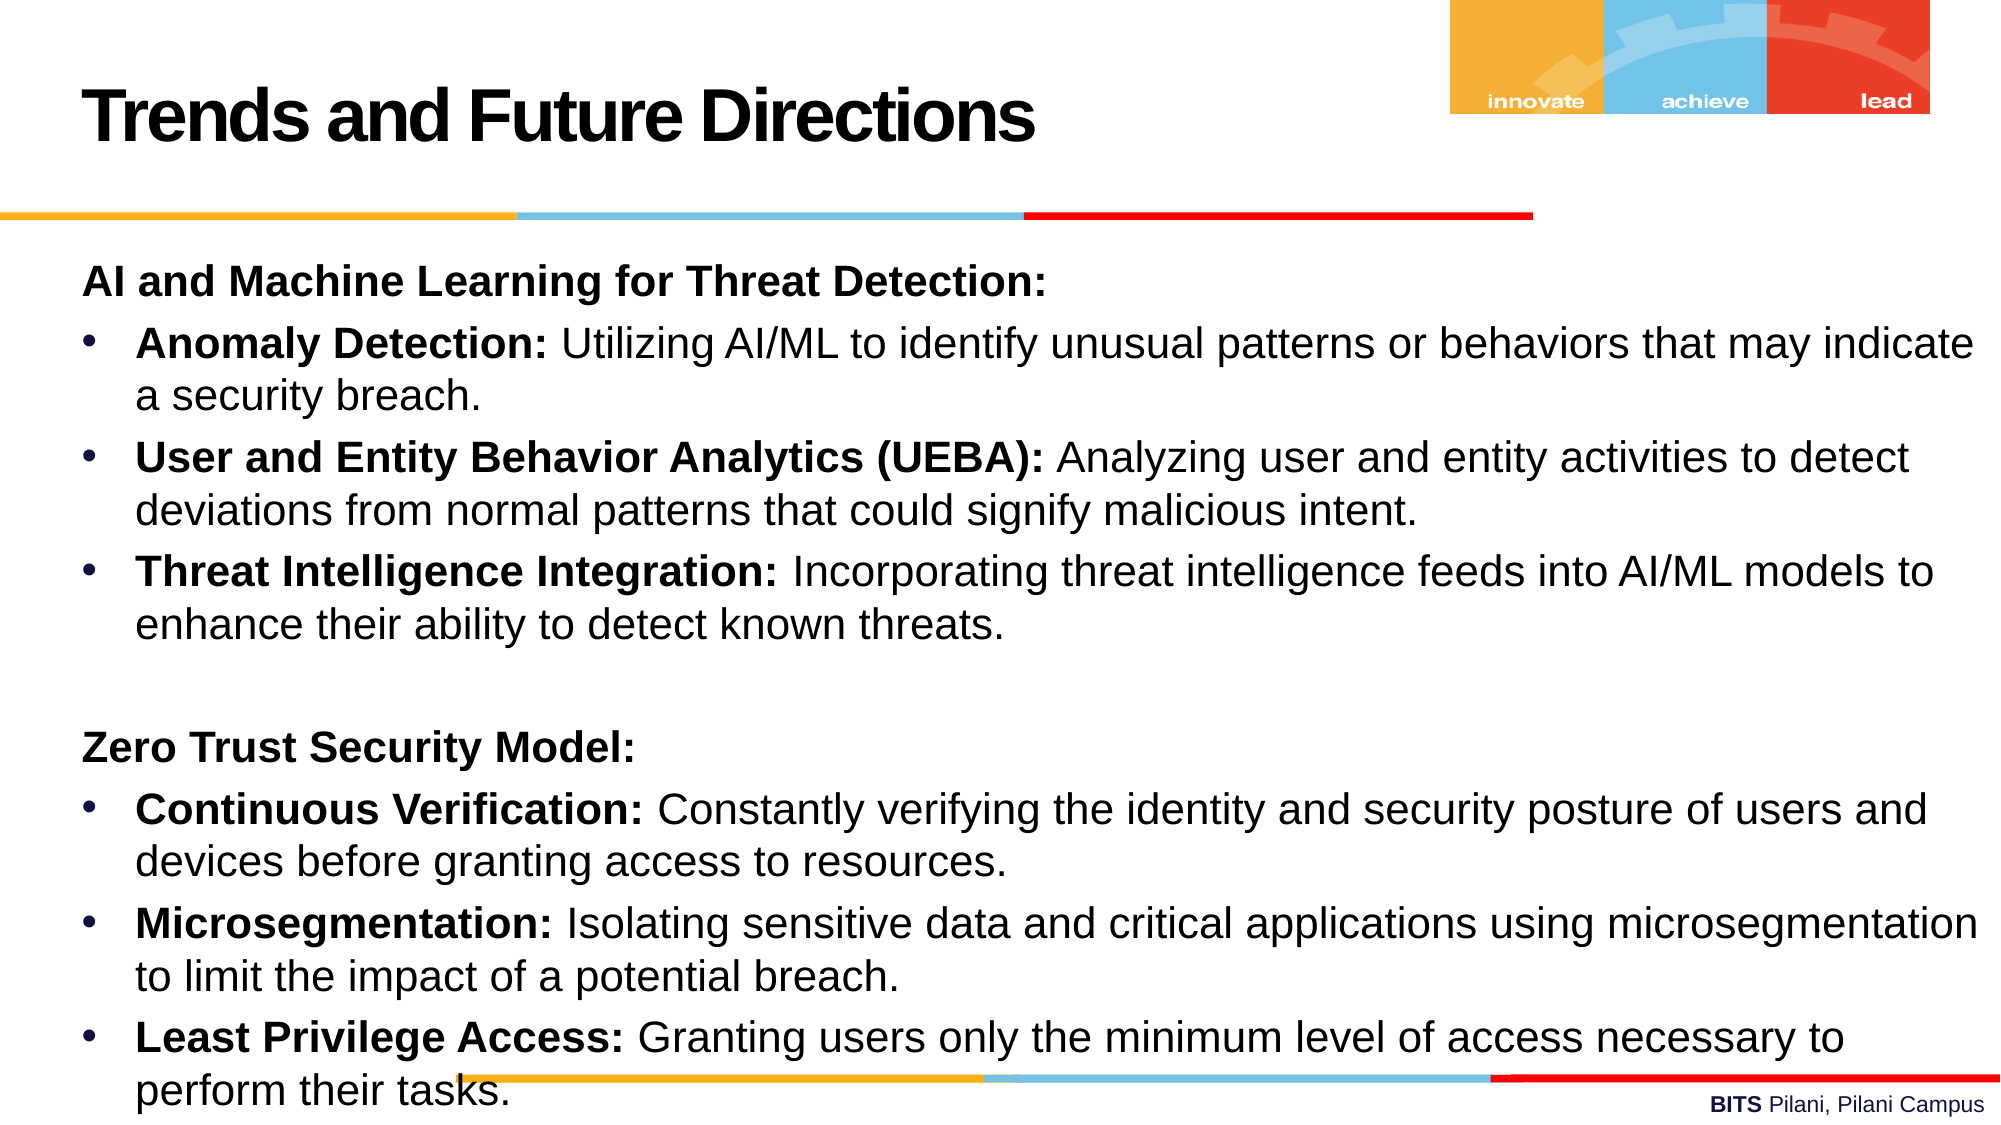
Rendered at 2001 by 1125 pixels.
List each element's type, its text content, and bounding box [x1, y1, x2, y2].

list Trends and Future Directions [66, 24, 1450, 213]
picture [1449, 0, 1930, 114]
list AI and Machine Learning for Threat Detection: Anomaly Detection: Utilizing AI/ML to identify unusual patterns or behaviors that may indicate a security breach. User and Entity Behavior Analytics (UEBA): Analyzing user and entity activities to detect deviations from normal patterns that could signify malicious intent. Threat Intelligence Integration: Incorporating threat intelligence feeds into AI/ML models to enhance their ability to detect known threats. Zero Trust Security Model: Continuous Verification: Constantly verifying the identity and security posture of users and devices before granting access to resources. Microsegmentation: Isolating sensitive data and critical applications using microsegmentation to limit the impact of a potential breach. Least Privilege Access: Granting users only the minimum level of access necessary to perform their tasks. [66, 245, 2000, 1125]
